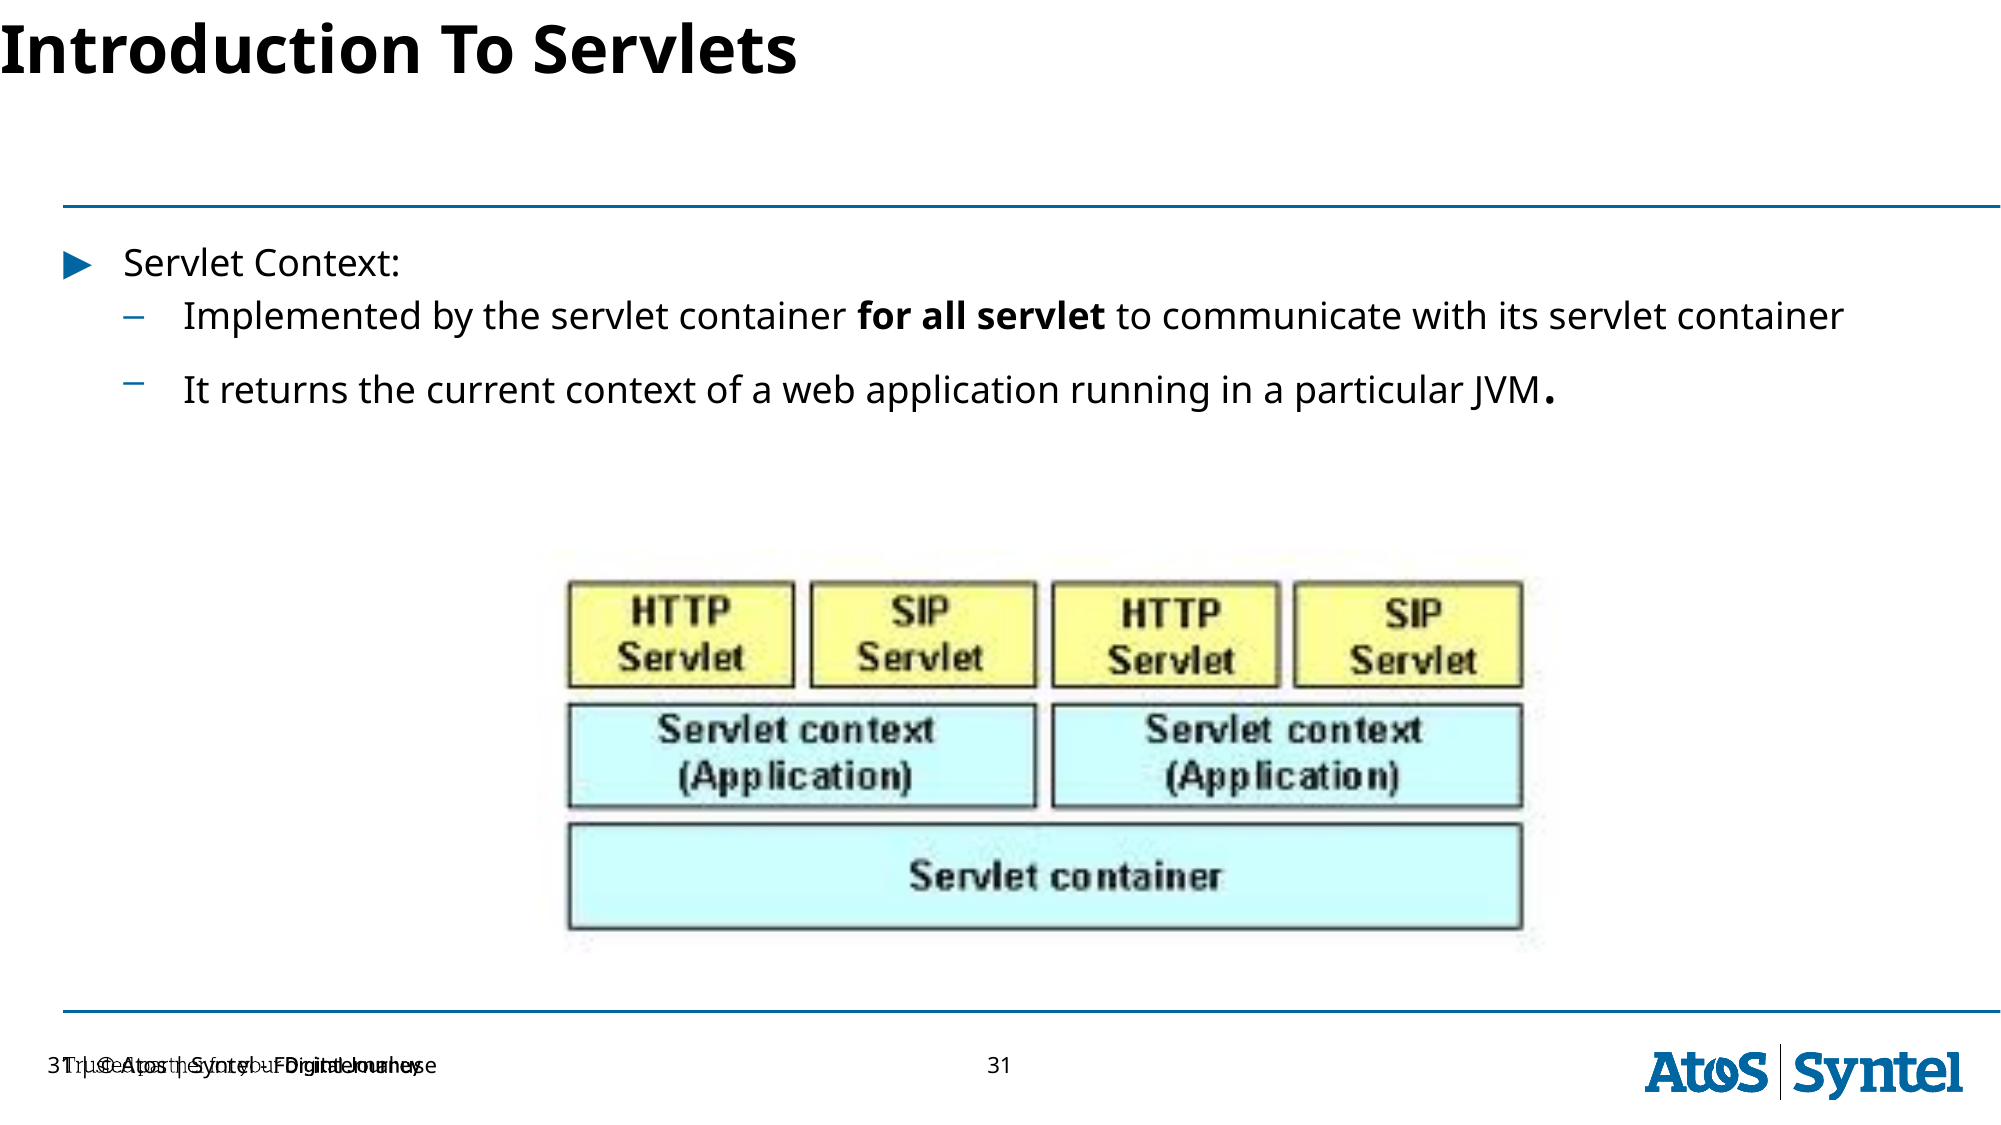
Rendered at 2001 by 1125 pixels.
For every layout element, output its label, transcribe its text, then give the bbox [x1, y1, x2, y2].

list Servlet Context: Implemented by the servlet container for all servlet to communicate with its servlet container It returns the current context of a web application running in a particular JVM. [63, 238, 1962, 983]
title Introduction To Servlets [0, 0, 1350, 187]
picture [537, 549, 1561, 968]
